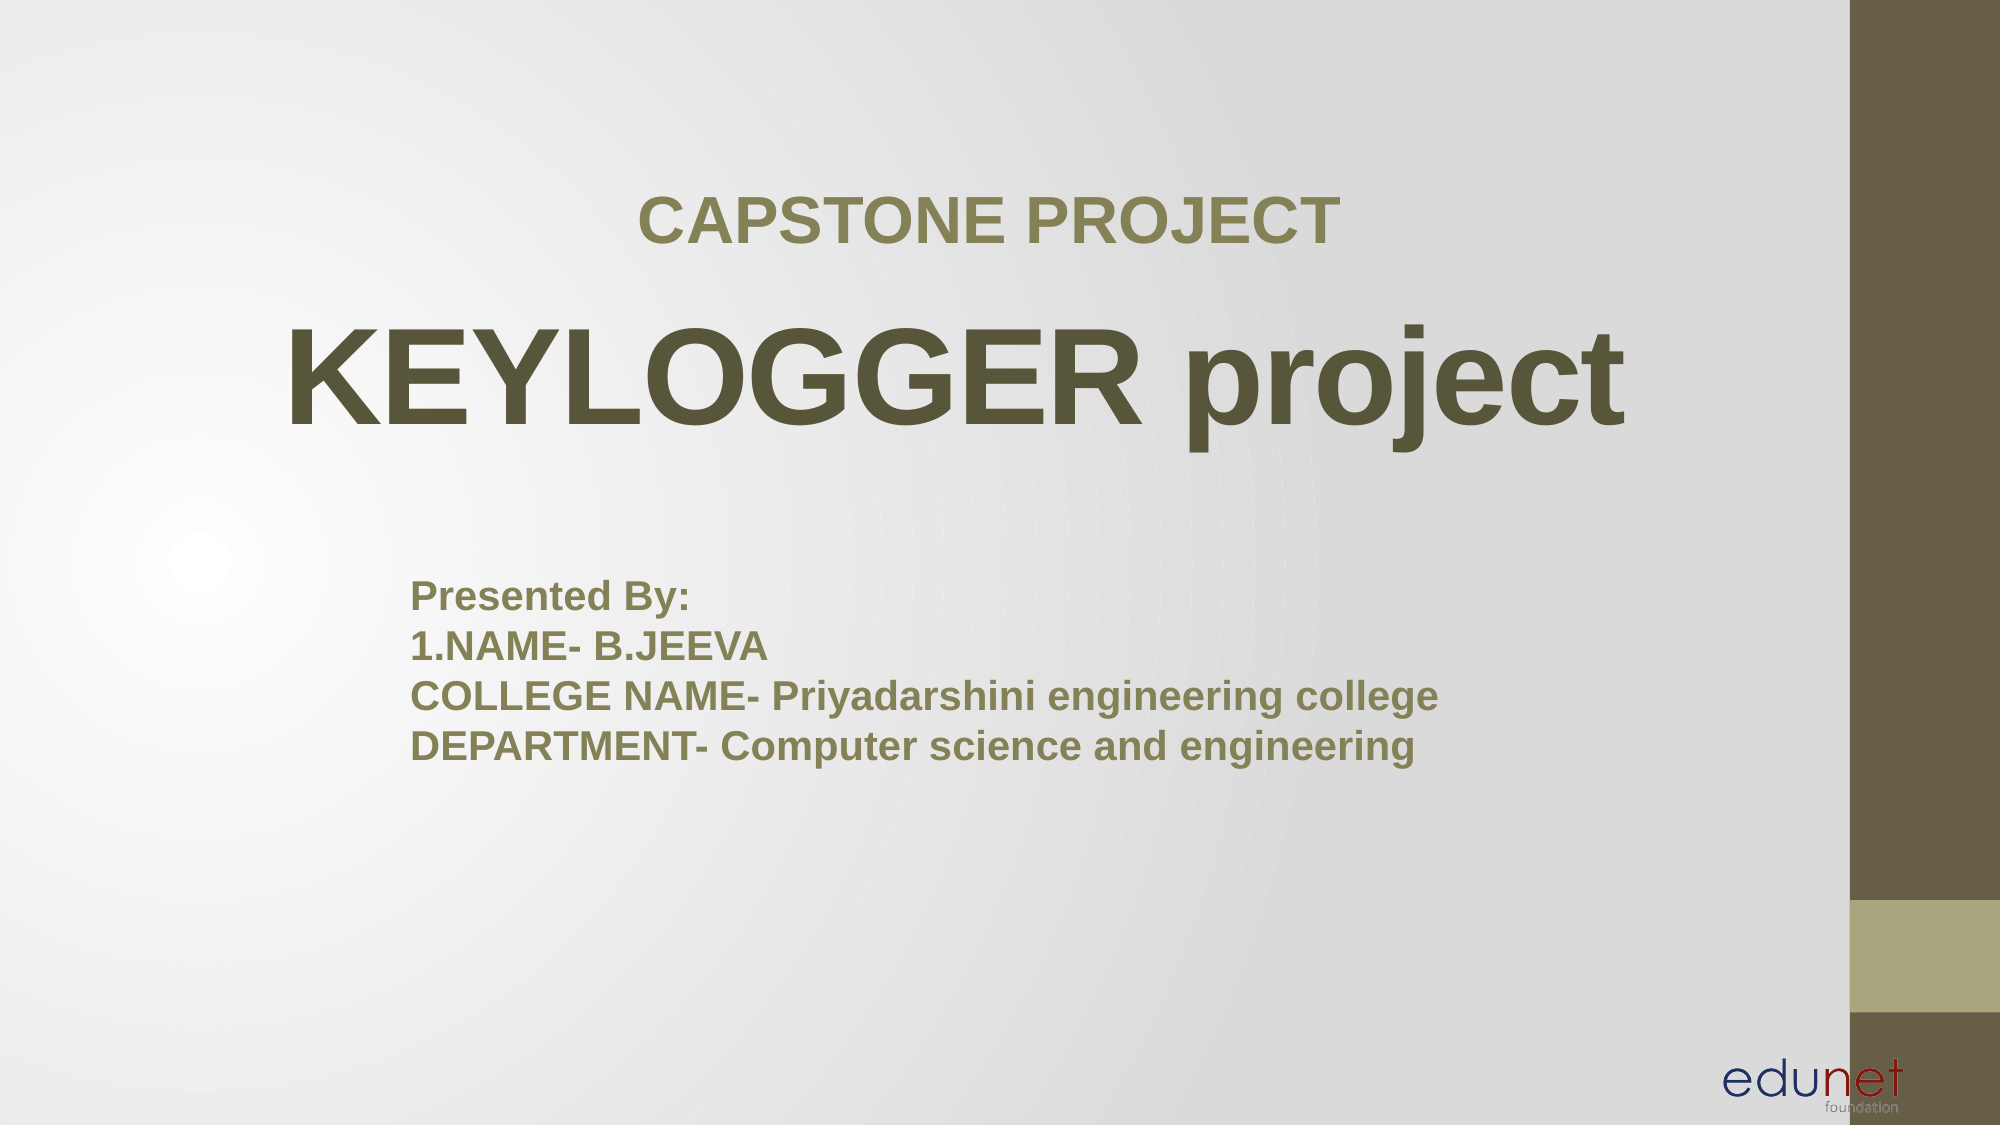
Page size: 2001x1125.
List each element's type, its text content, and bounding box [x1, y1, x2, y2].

text_box Presented By: 1.NAME- B.JEEVA COLLEGE NAME- Priyadarshini engineering college DEPARTMENT- Computer science and engineering [395, 561, 1705, 777]
text_box CAPSTONE PROJECT [0, 169, 2000, 265]
title KEYLOGGER project [222, 298, 1723, 460]
picture [1719, 1056, 1905, 1116]
